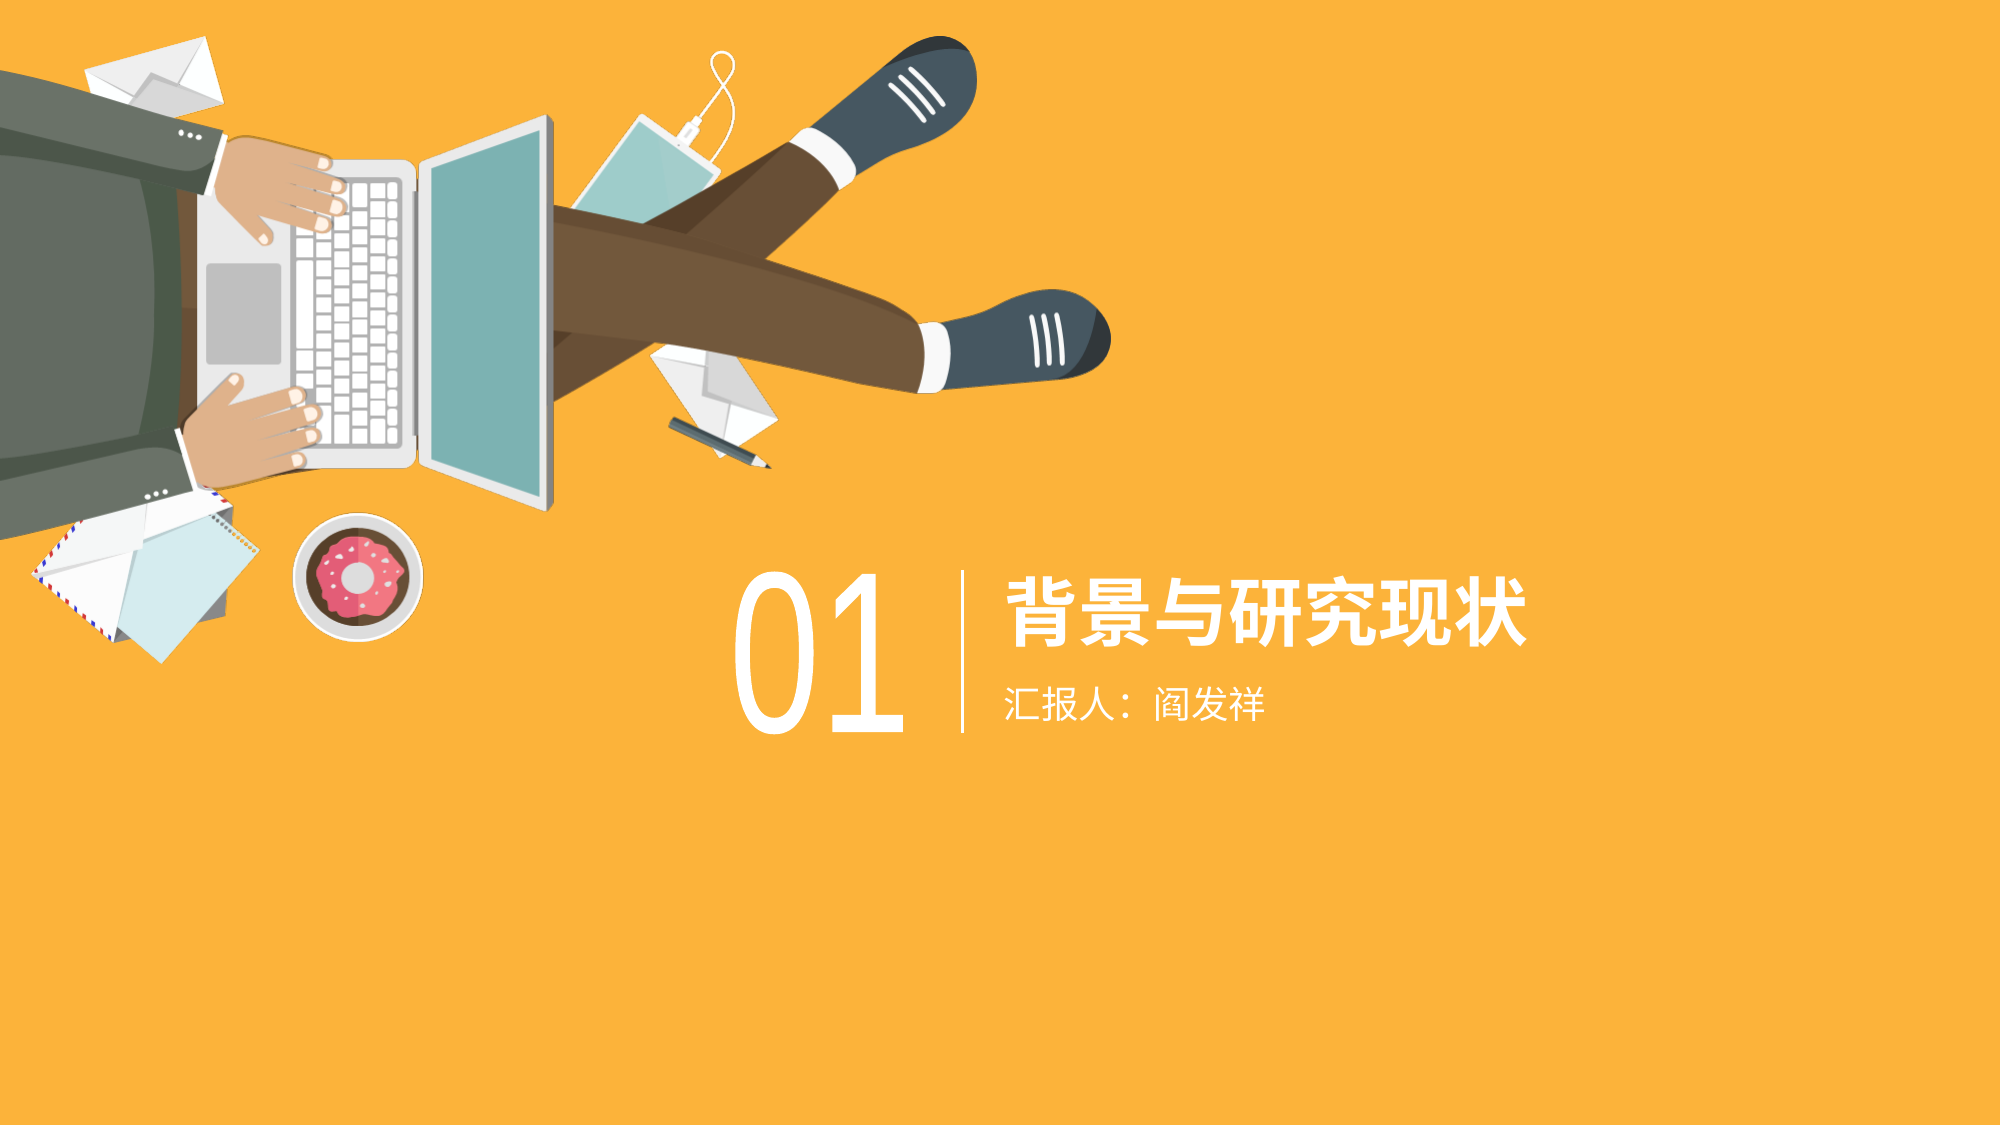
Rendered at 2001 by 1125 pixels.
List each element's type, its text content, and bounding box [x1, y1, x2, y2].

picture [0, 35, 1111, 664]
list 汇报人：阎发祥 [988, 667, 1847, 835]
text_box [736, 664, 813, 734]
text_box [833, 664, 902, 732]
text_box 背景与研究现状 [988, 520, 1847, 667]
